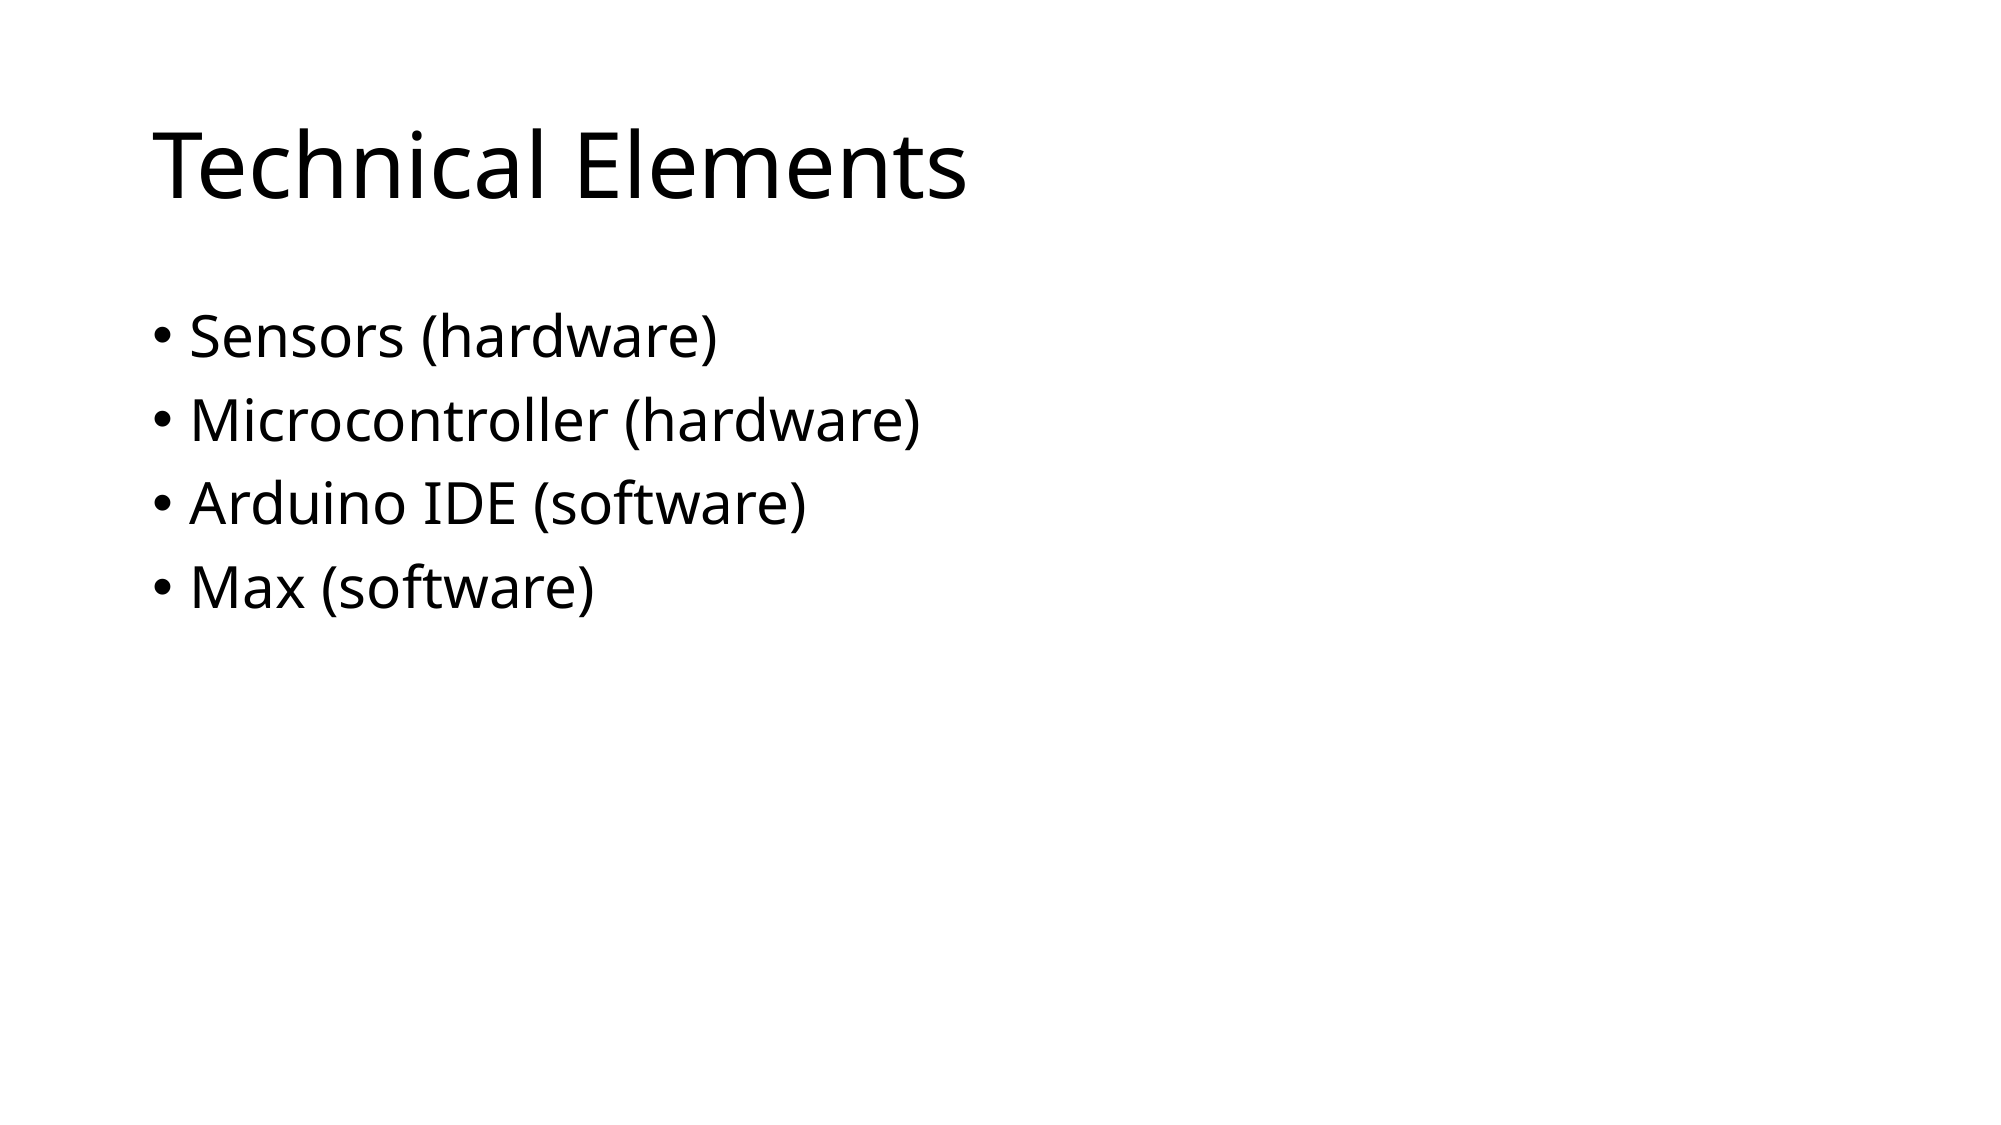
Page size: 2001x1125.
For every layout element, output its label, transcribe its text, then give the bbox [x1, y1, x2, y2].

list Sensors (hardware) Microcontroller (hardware) Arduino IDE (software) Max (software) [137, 299, 1863, 1014]
title Technical Elements [137, 59, 1863, 278]
